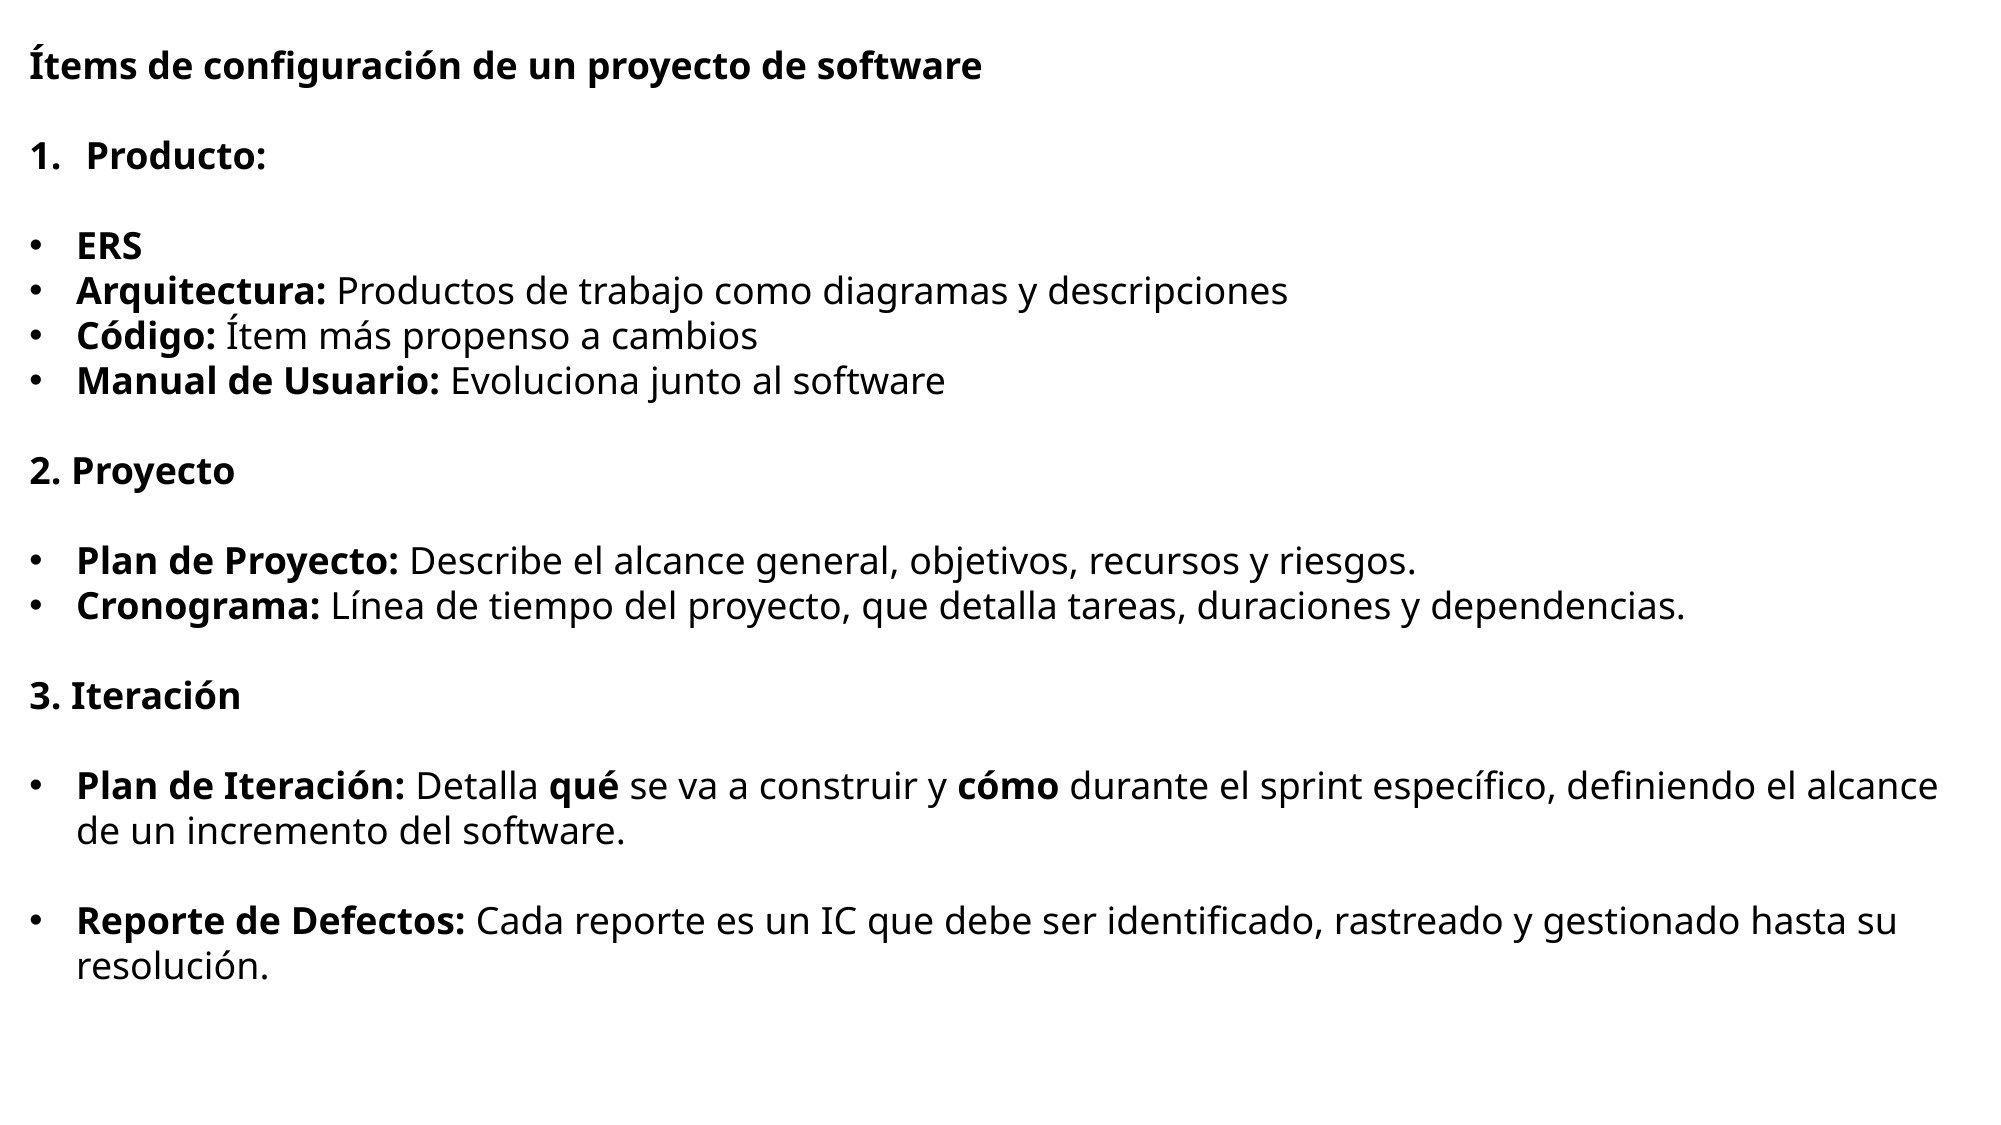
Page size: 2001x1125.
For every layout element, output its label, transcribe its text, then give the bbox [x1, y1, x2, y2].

text_box Ítems de configuración de un proyecto de software Producto: ERS Arquitectura: Productos de trabajo como diagramas y descripciones Código: Ítem más propenso a cambios Manual de Usuario: Evoluciona junto al software 2. Proyecto Plan de Proyecto: Describe el alcance general, objetivos, recursos y riesgos. Cronograma: Línea de tiempo del proyecto, que detalla tareas, duraciones y dependencias. 3. Iteración Plan de Iteración: Detalla qué se va a construir y cómo durante el sprint específico, definiendo el alcance de un incremento del software. Reporte de Defectos: Cada reporte es un IC que debe ser identificado, rastreado y gestionado hasta su resolución. [14, 34, 1986, 1125]
text_box [14, 405, 45, 512]
